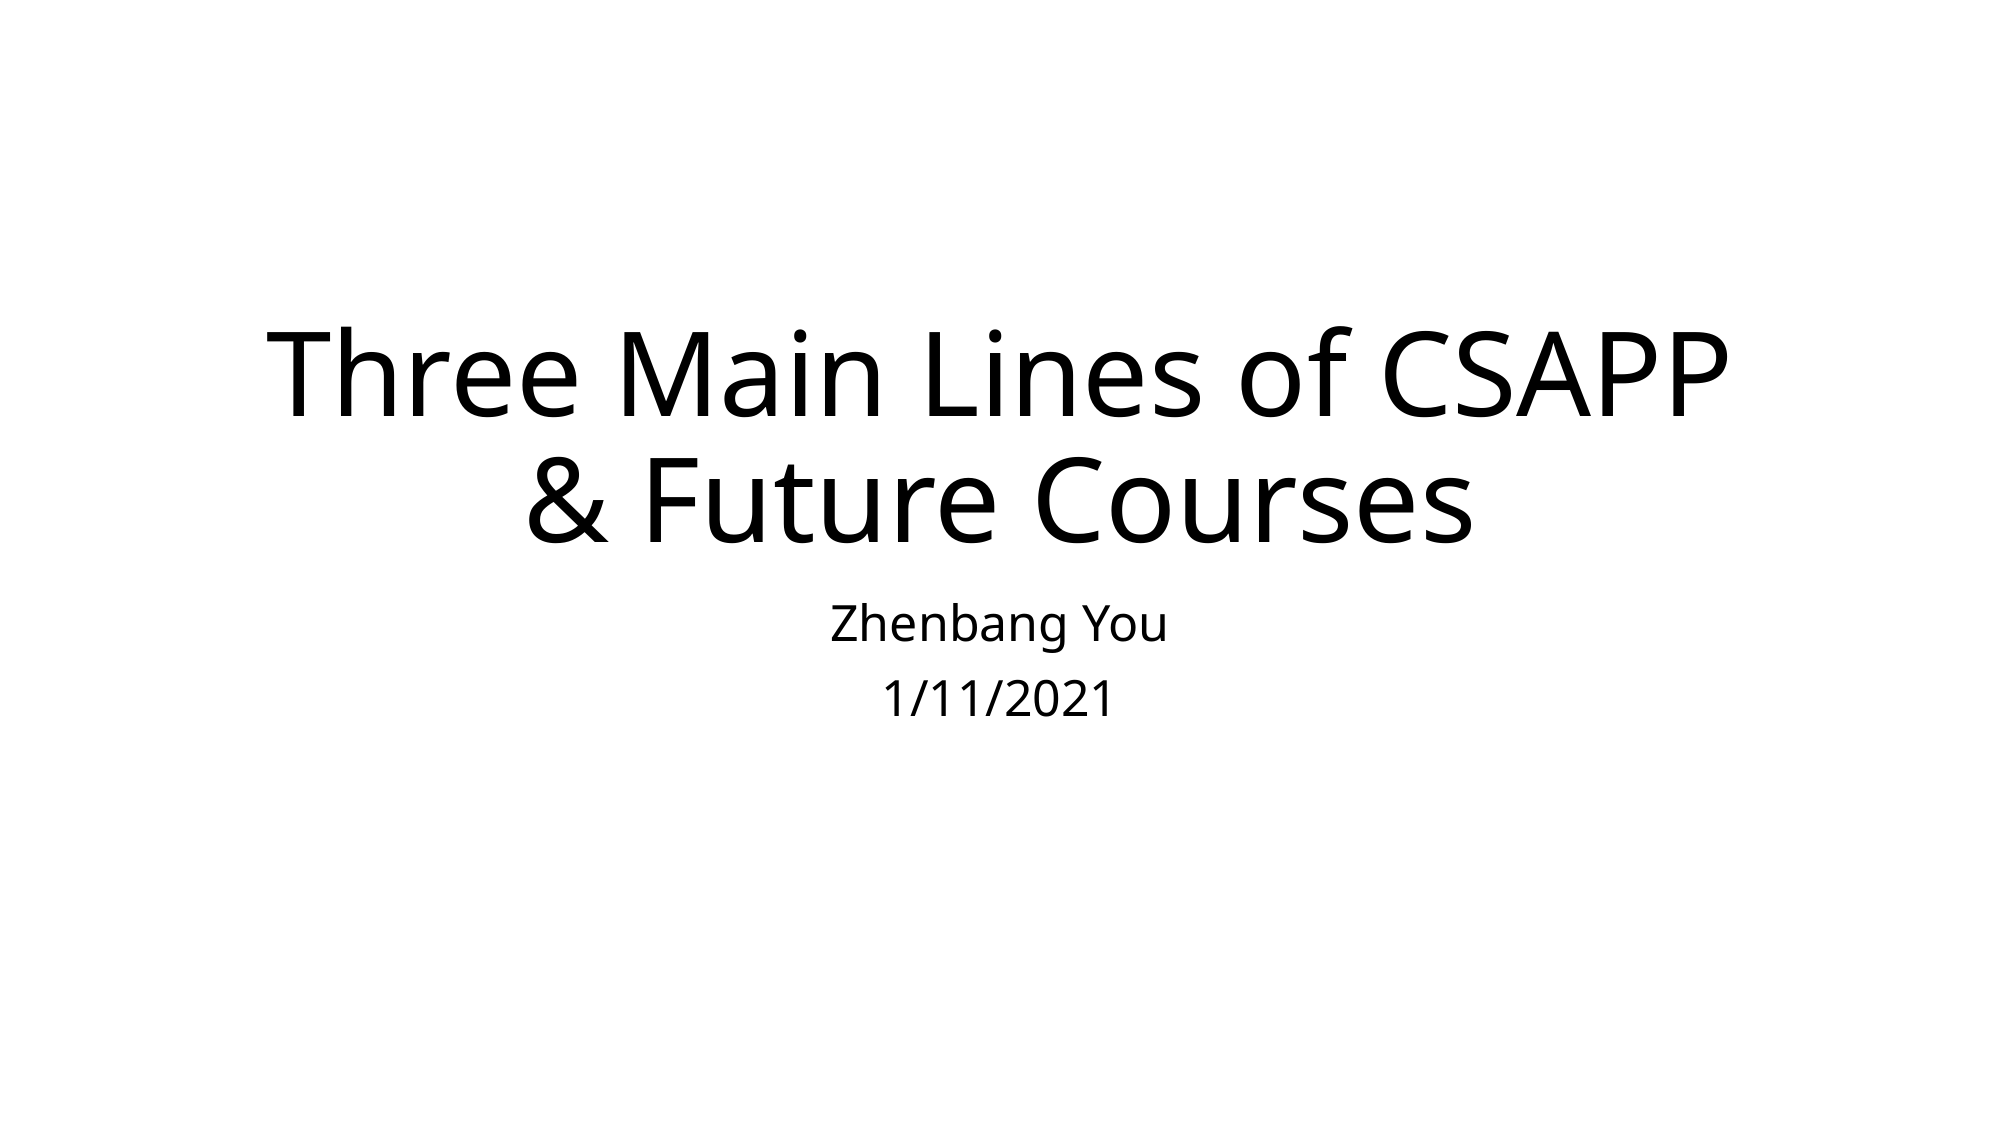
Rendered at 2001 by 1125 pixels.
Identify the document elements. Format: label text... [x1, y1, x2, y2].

subtitle Zhenbang You 1/11/2021 [249, 590, 1750, 863]
title Three Main Lines of CSAPP & Future Courses [249, 184, 1750, 576]
